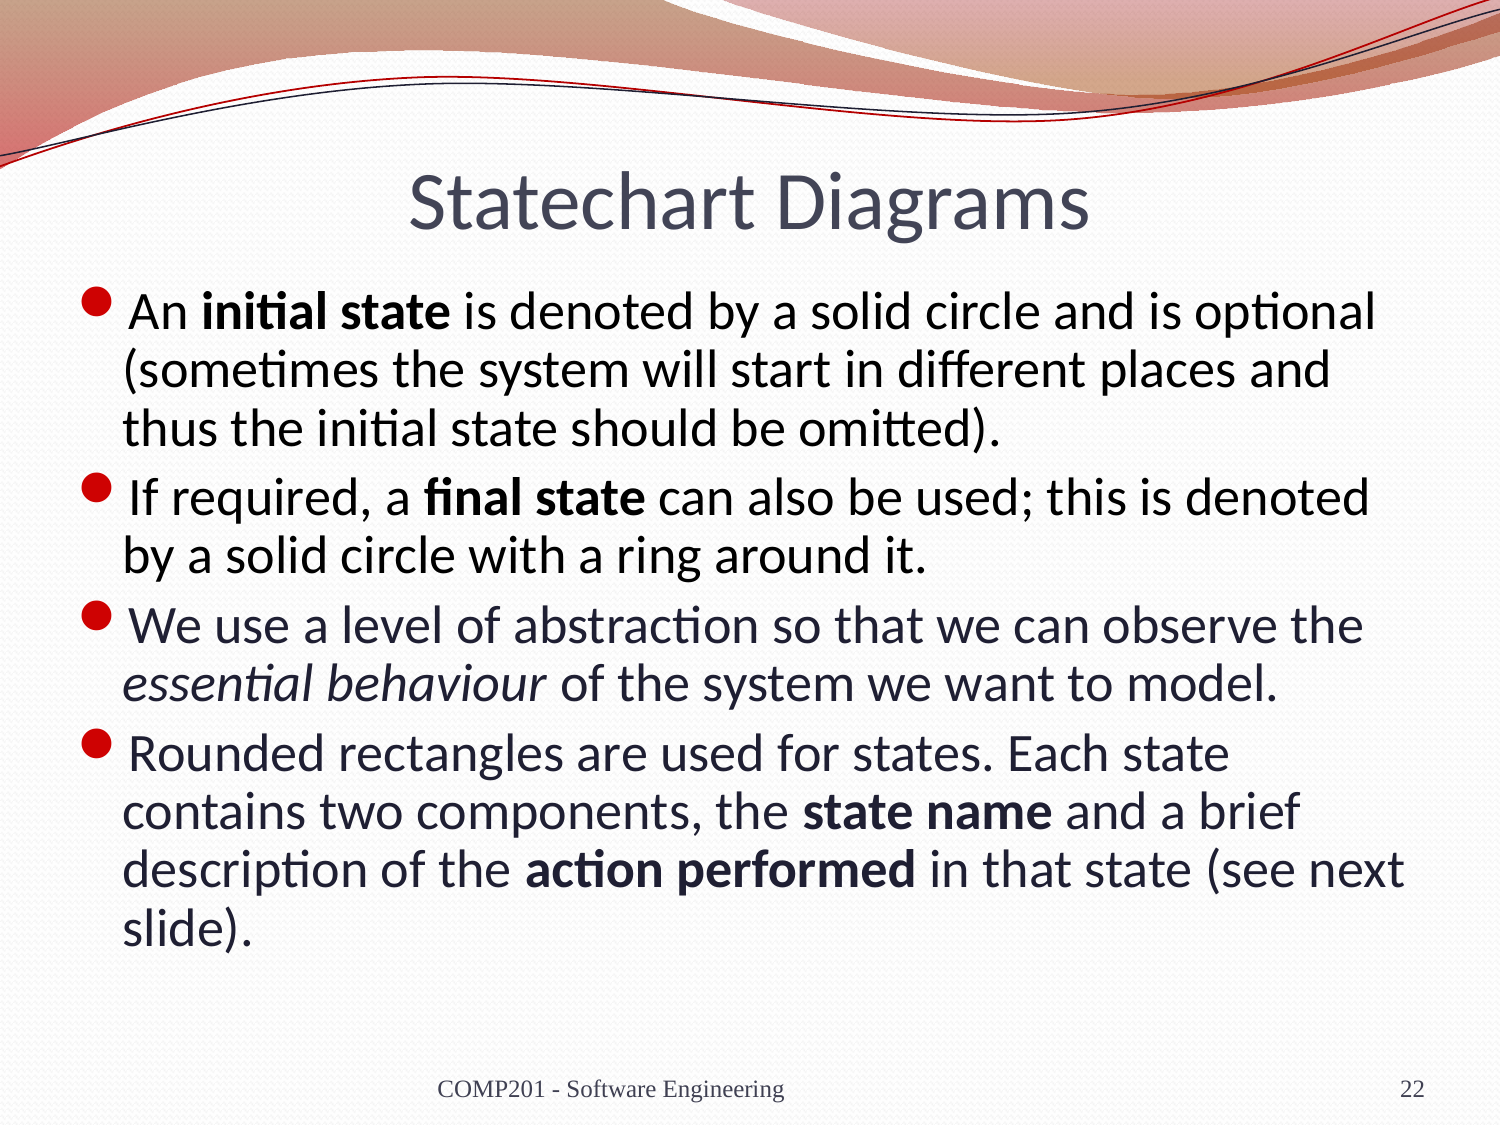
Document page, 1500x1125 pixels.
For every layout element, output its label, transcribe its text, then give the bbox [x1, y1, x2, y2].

list An initial state is denoted by a solid circle and is optional (sometimes the system will start in different places and thus the initial state should be omitted). If required, a final state can also be used; this is denoted by a solid circle with a ring around it. We use a level of abstraction so that we can observe the essential behaviour of the system we want to model. Rounded rectangles are used for states. Each state contains two components, the state name and a brief description of the action performed in that state (see next slide). [62, 275, 1438, 1025]
footer COMP201 - Software Engineering [437, 1042, 988, 1103]
title Statechart Diagrams [75, 115, 1425, 247]
slide_number 22 [1299, 1042, 1425, 1103]
